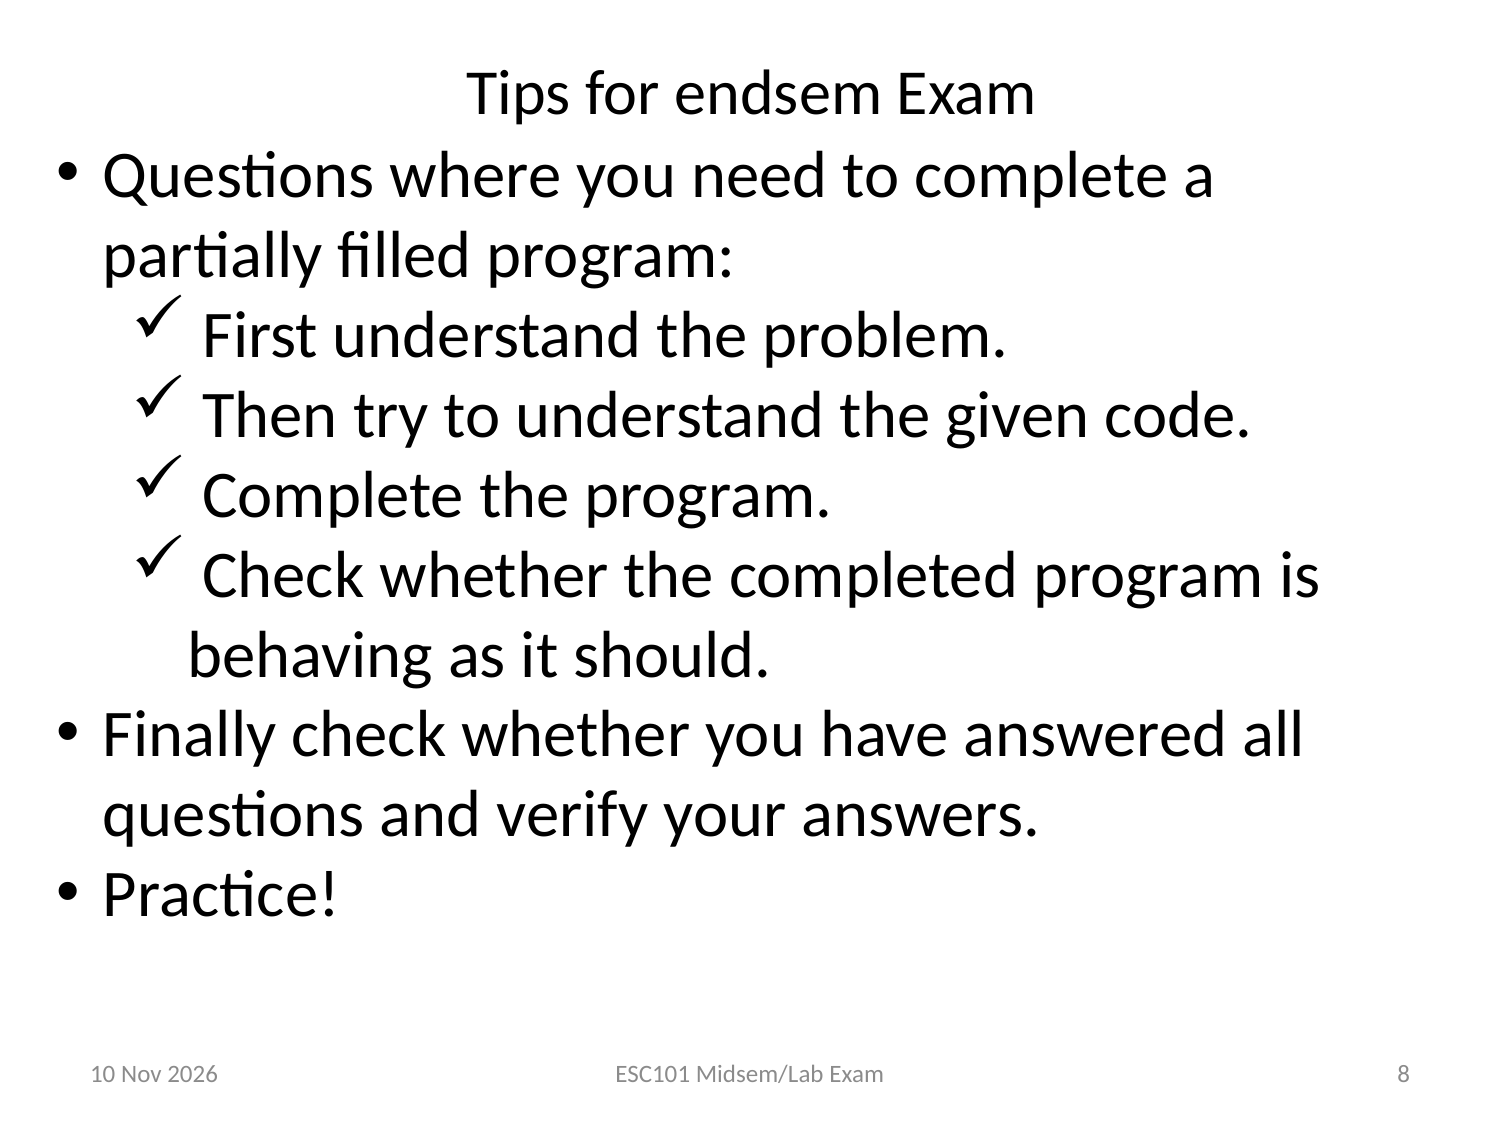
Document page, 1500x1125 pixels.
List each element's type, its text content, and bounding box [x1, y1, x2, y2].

title Tips for endsem Exam [76, 42, 1427, 135]
footer ESC101 Midsem/Lab Exam [512, 1042, 988, 1103]
slide_number Nov-17 [75, 1042, 425, 1103]
text_box Questions where you need to complete a partially filled program: First understand the problem. Then try to understand the given code. Complete the program. Check whether the completed program is behaving as it should. Finally check whether you have answered all questions and verify your answers. Practice! [41, 123, 1436, 938]
slide_number 8 [1074, 1042, 1425, 1103]
